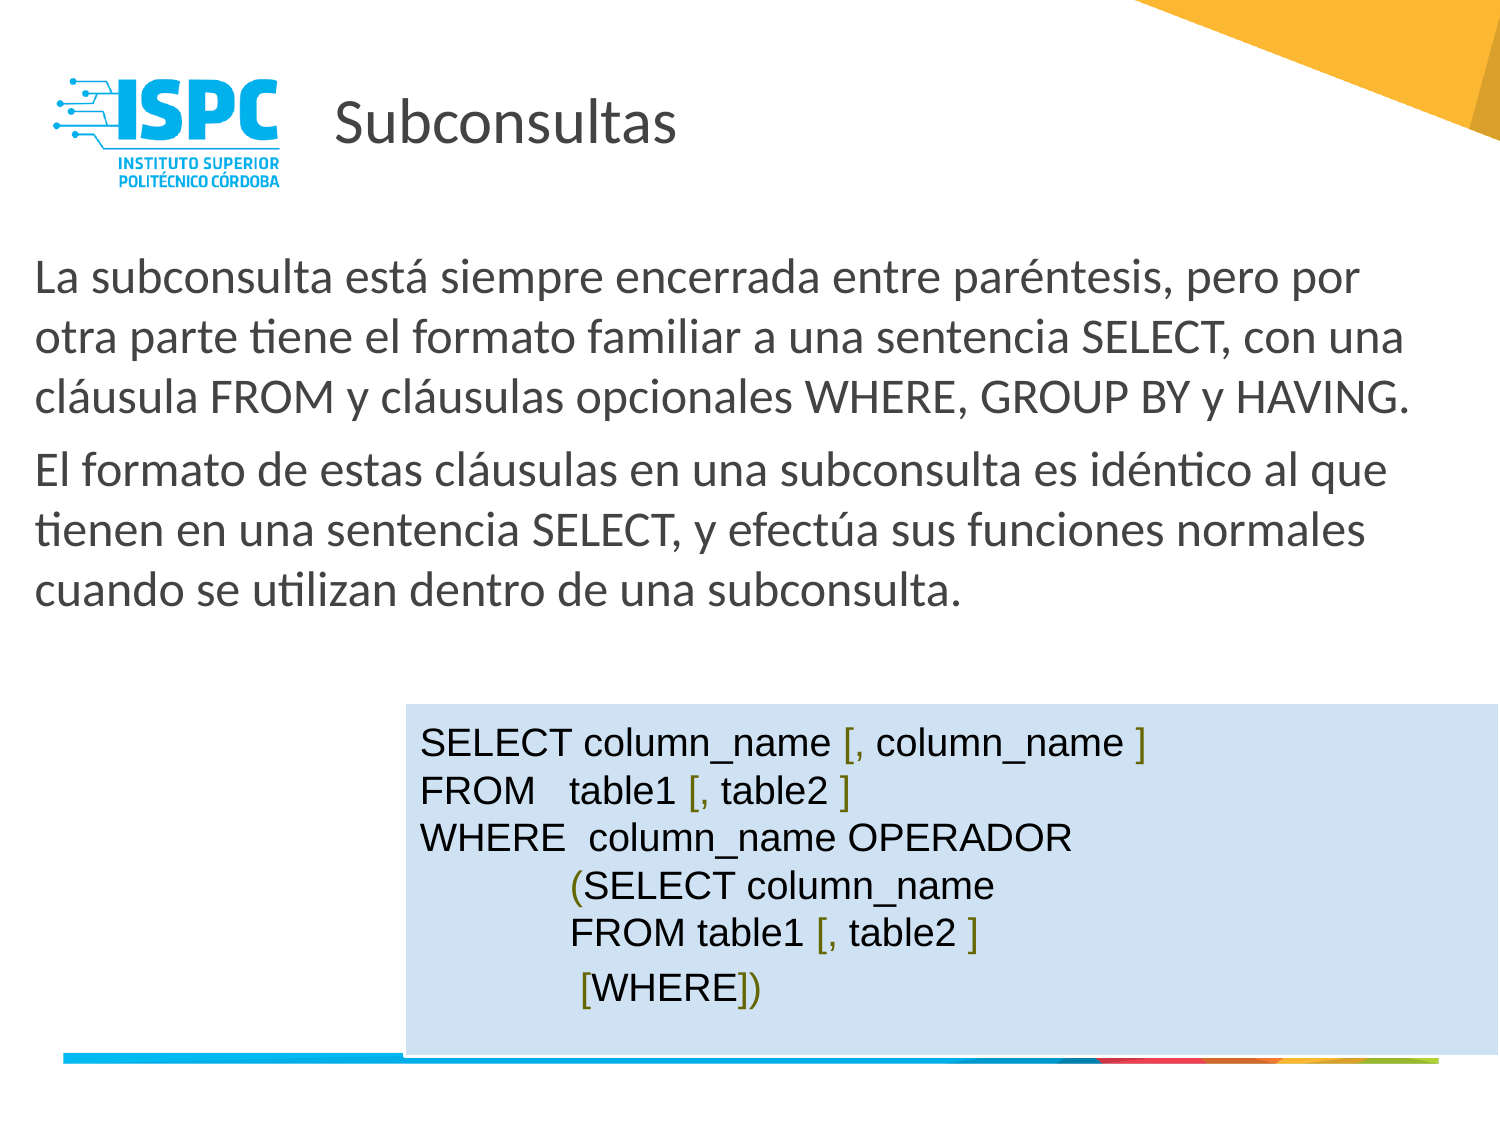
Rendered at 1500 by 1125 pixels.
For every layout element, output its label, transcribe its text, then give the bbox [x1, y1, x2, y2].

picture [0, 0, 1500, 1125]
text_box SELECT column_name [, column_name ] FROM table1 [, table2 ] WHERE column_name OPERADOR (SELECT column_name FROM table1 [, table2 ] [WHERE]) [404, 702, 1500, 1057]
text_box Subconsultas La subconsulta está siempre encerrada entre paréntesis, pero por otra parte tiene el formato familiar a una sentencia SELECT, con una cláusula FROM y cláusulas opcionales WHERE, GROUP BY y HAVING. El formato de estas cláusulas en una subconsulta es idéntico al que tienen en una sentencia SELECT, y efectúa sus funciones normales cuando se utilizan dentro de una subconsulta. [19, 71, 1471, 717]
